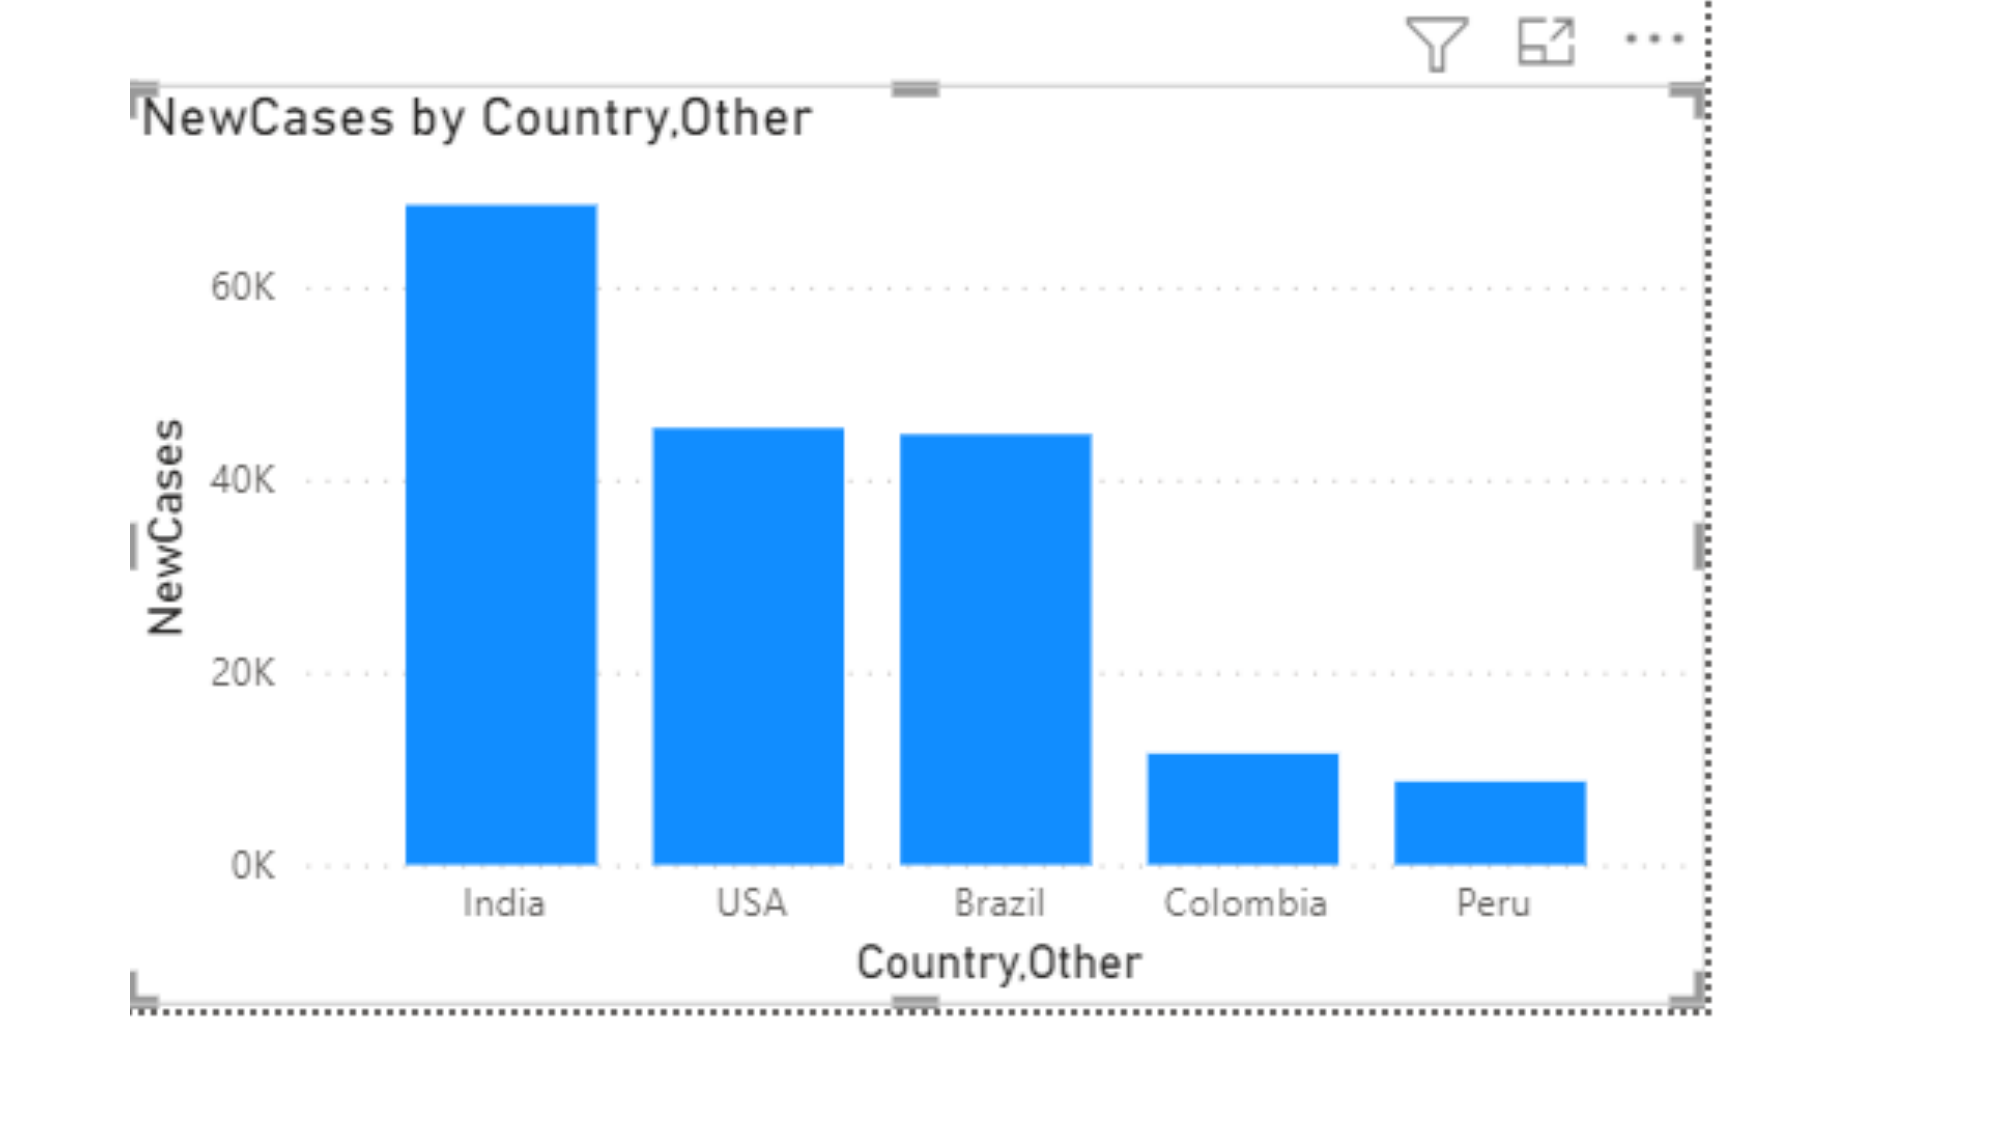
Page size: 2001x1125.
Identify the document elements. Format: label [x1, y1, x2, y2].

picture [130, 0, 1812, 1032]
